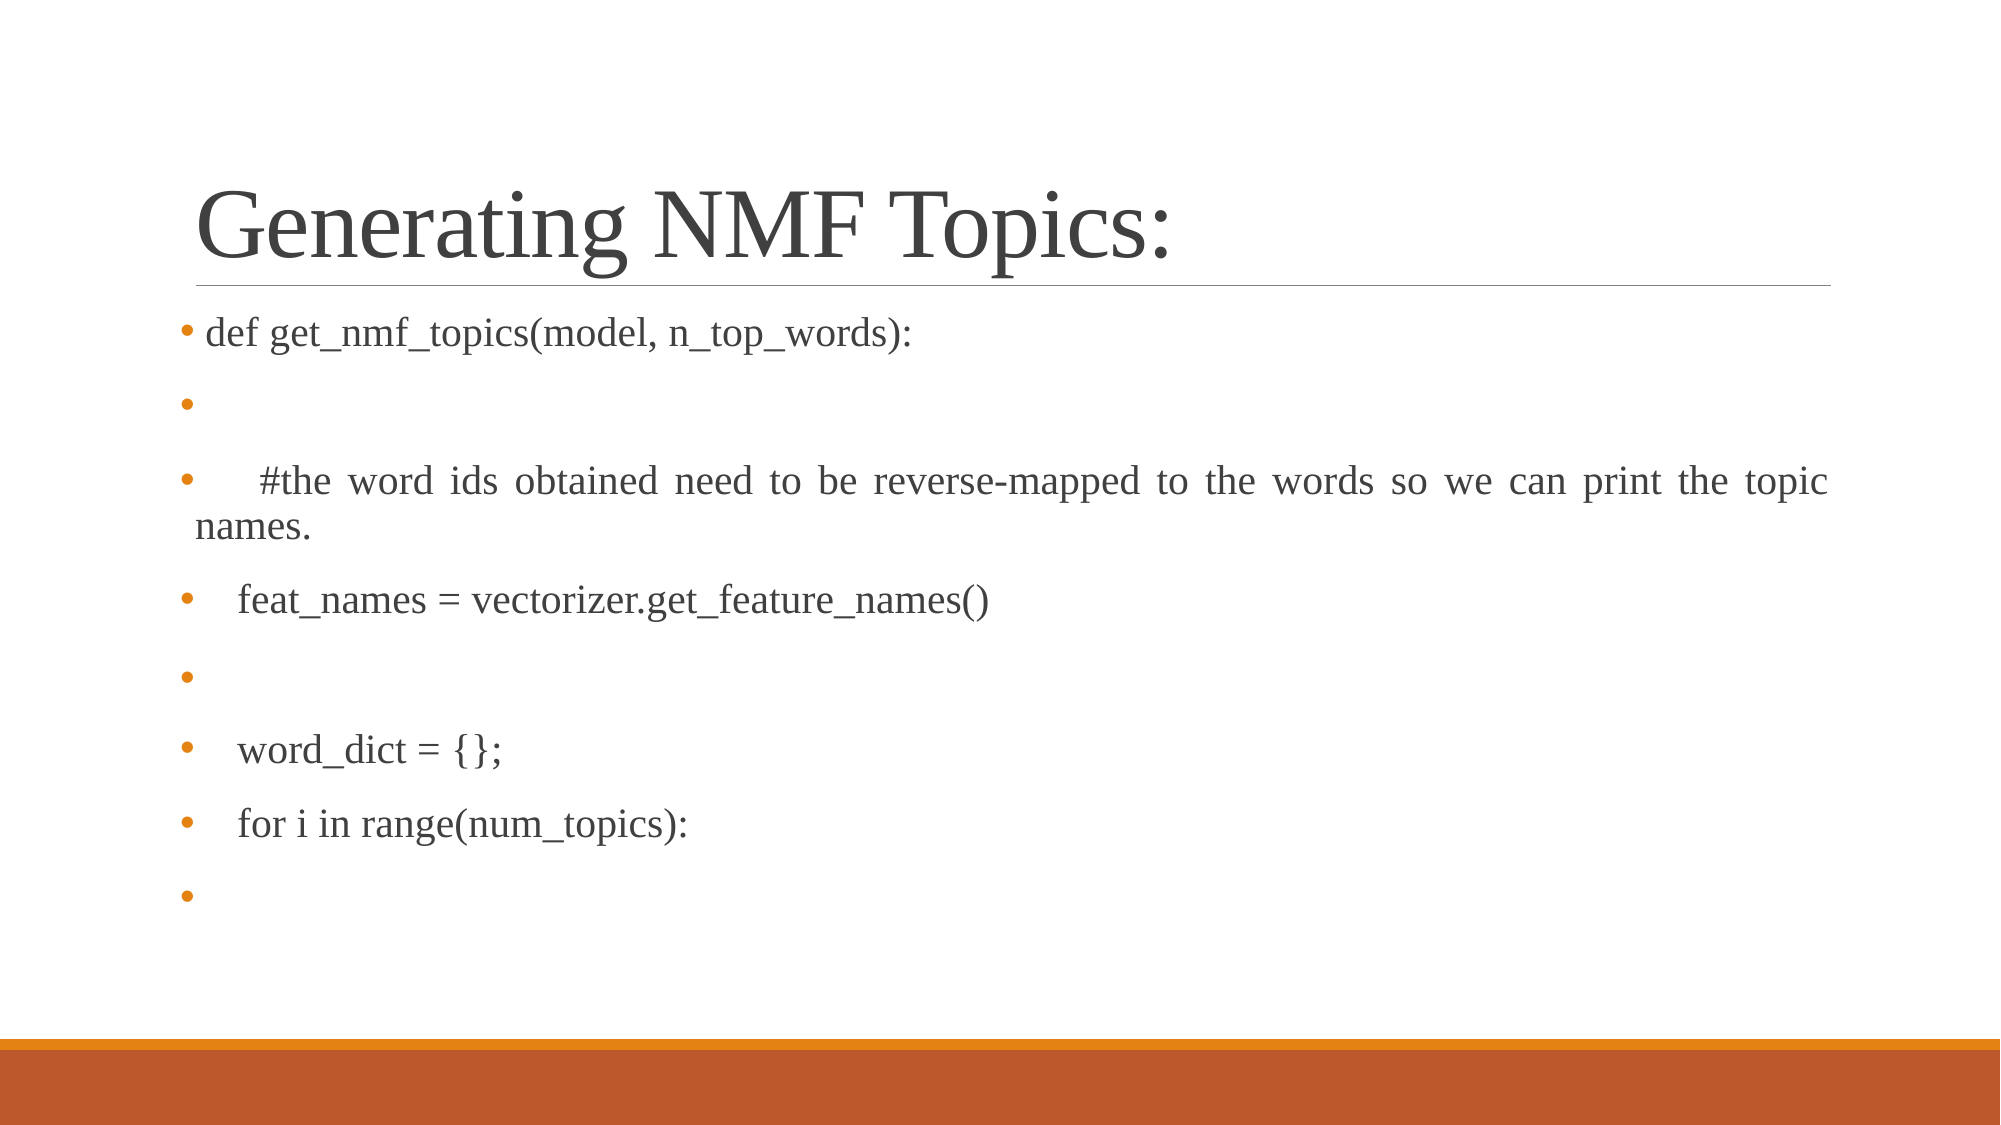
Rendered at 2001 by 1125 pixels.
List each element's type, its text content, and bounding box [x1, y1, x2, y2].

title Generating NMF Topics: [180, 47, 1830, 285]
list def get_nmf_topics(model, n_top_words): #the word ids obtained need to be reverse-mapped to the words so we can print the topic names. feat_names = vectorizer.get_feature_names() word_dict = {}; for i in range(num_topics): [180, 302, 1830, 963]
